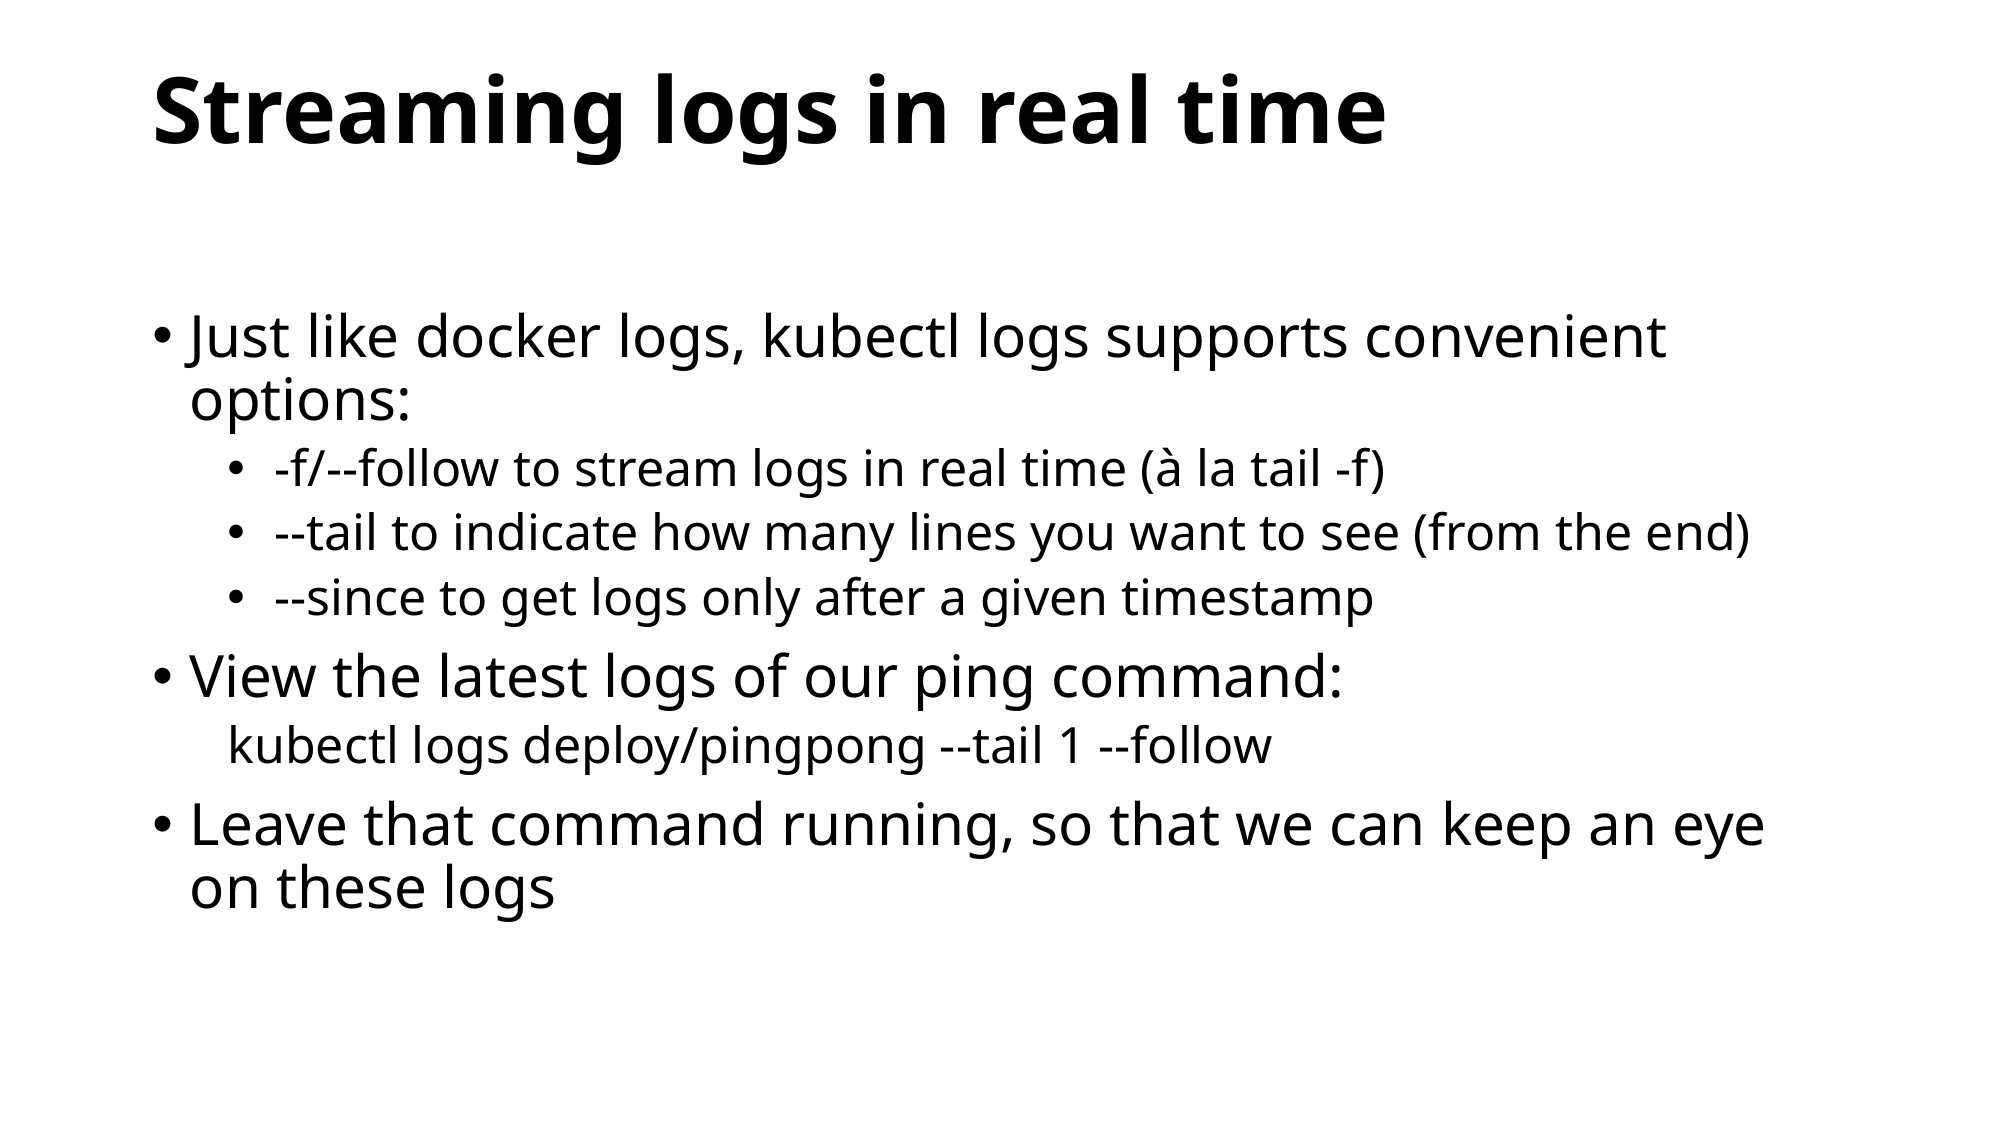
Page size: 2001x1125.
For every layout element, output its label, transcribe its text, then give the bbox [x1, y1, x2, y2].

title Streaming logs in real time [137, 59, 1863, 278]
list Just like docker logs, kubectl logs supports convenient options: -f/--follow to stream logs in real time (à la tail -f) --tail to indicate how many lines you want to see (from the end) --since to get logs only after a given timestamp View the latest logs of our ping command: kubectl logs deploy/pingpong --tail 1 --follow Leave that command running, so that we can keep an eye on these logs [137, 299, 1863, 1014]
